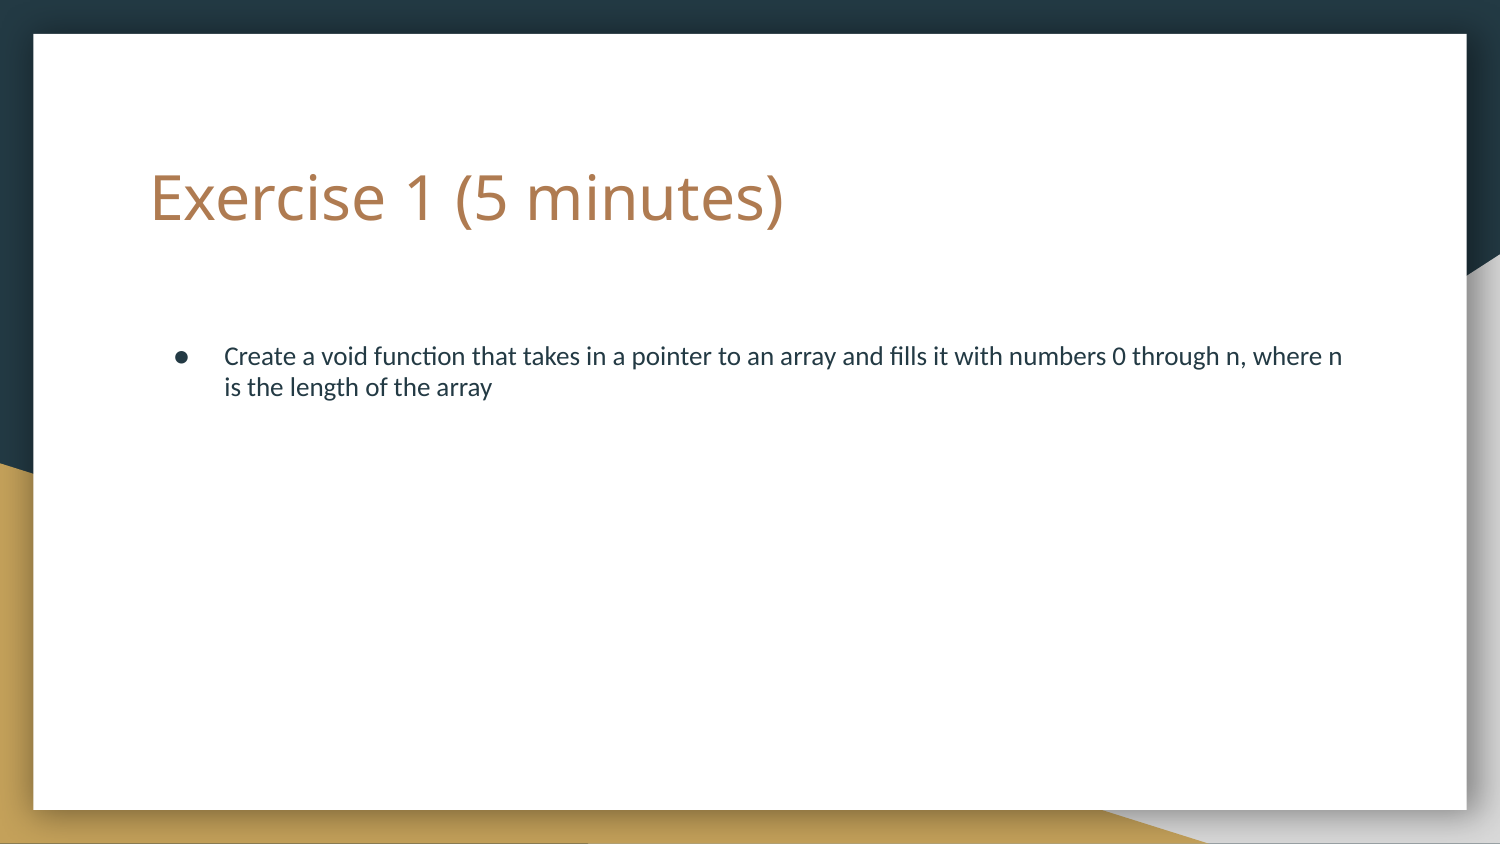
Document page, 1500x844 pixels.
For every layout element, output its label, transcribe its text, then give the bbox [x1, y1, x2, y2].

title Exercise 1 (5 minutes) [134, 138, 1366, 296]
list Create a void function that takes in a pointer to an array and fills it with numbers 0 through n, where n is the length of the array [134, 326, 1366, 729]
